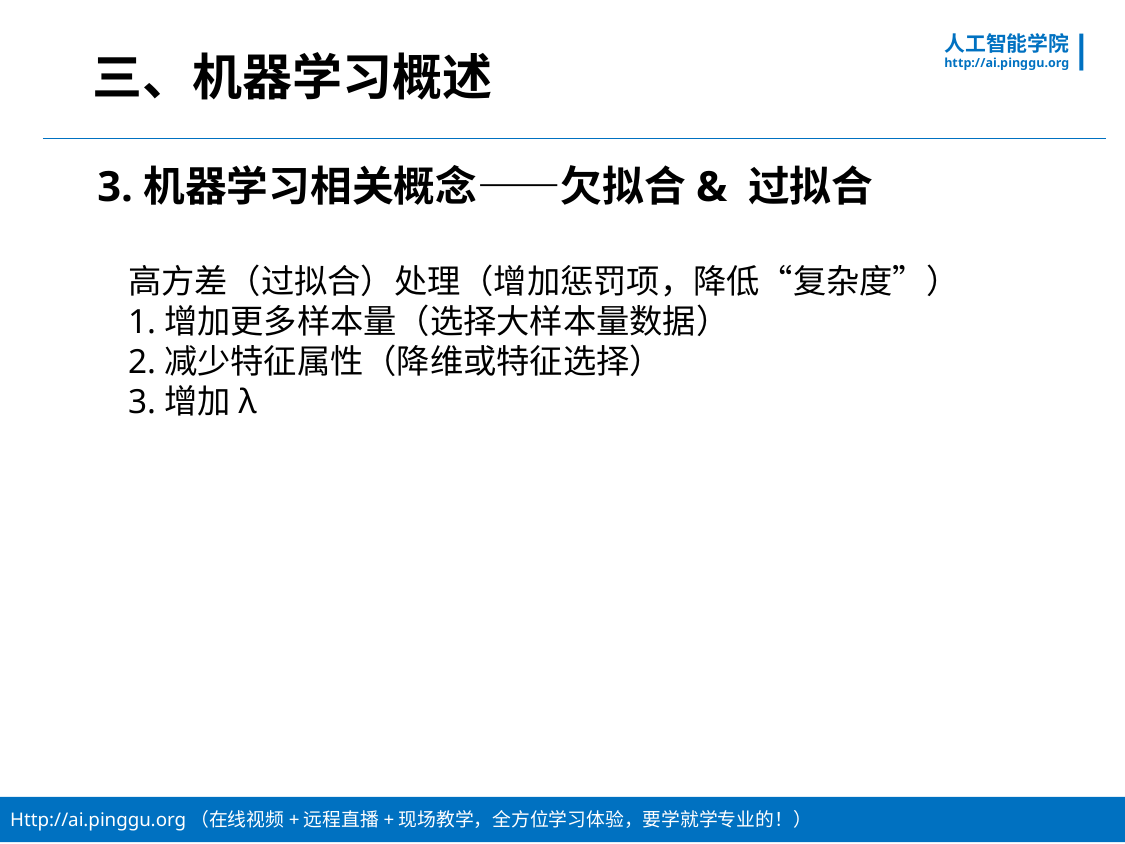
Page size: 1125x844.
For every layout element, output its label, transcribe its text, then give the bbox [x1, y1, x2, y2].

title 三、机器学习概述 [77, 45, 1048, 139]
text_box 高方差（过拟合）处理（增加惩罚项，降低“复杂度”） 1.增加更多样本量（选择大样本量数据） 2.减少特征属性（降维或特征选择） 3.增加λ [113, 252, 1004, 428]
slide_number [1030, 798, 1125, 844]
text_box 3.机器学习相关概念——欠拟合& 过拟合 [82, 152, 889, 217]
